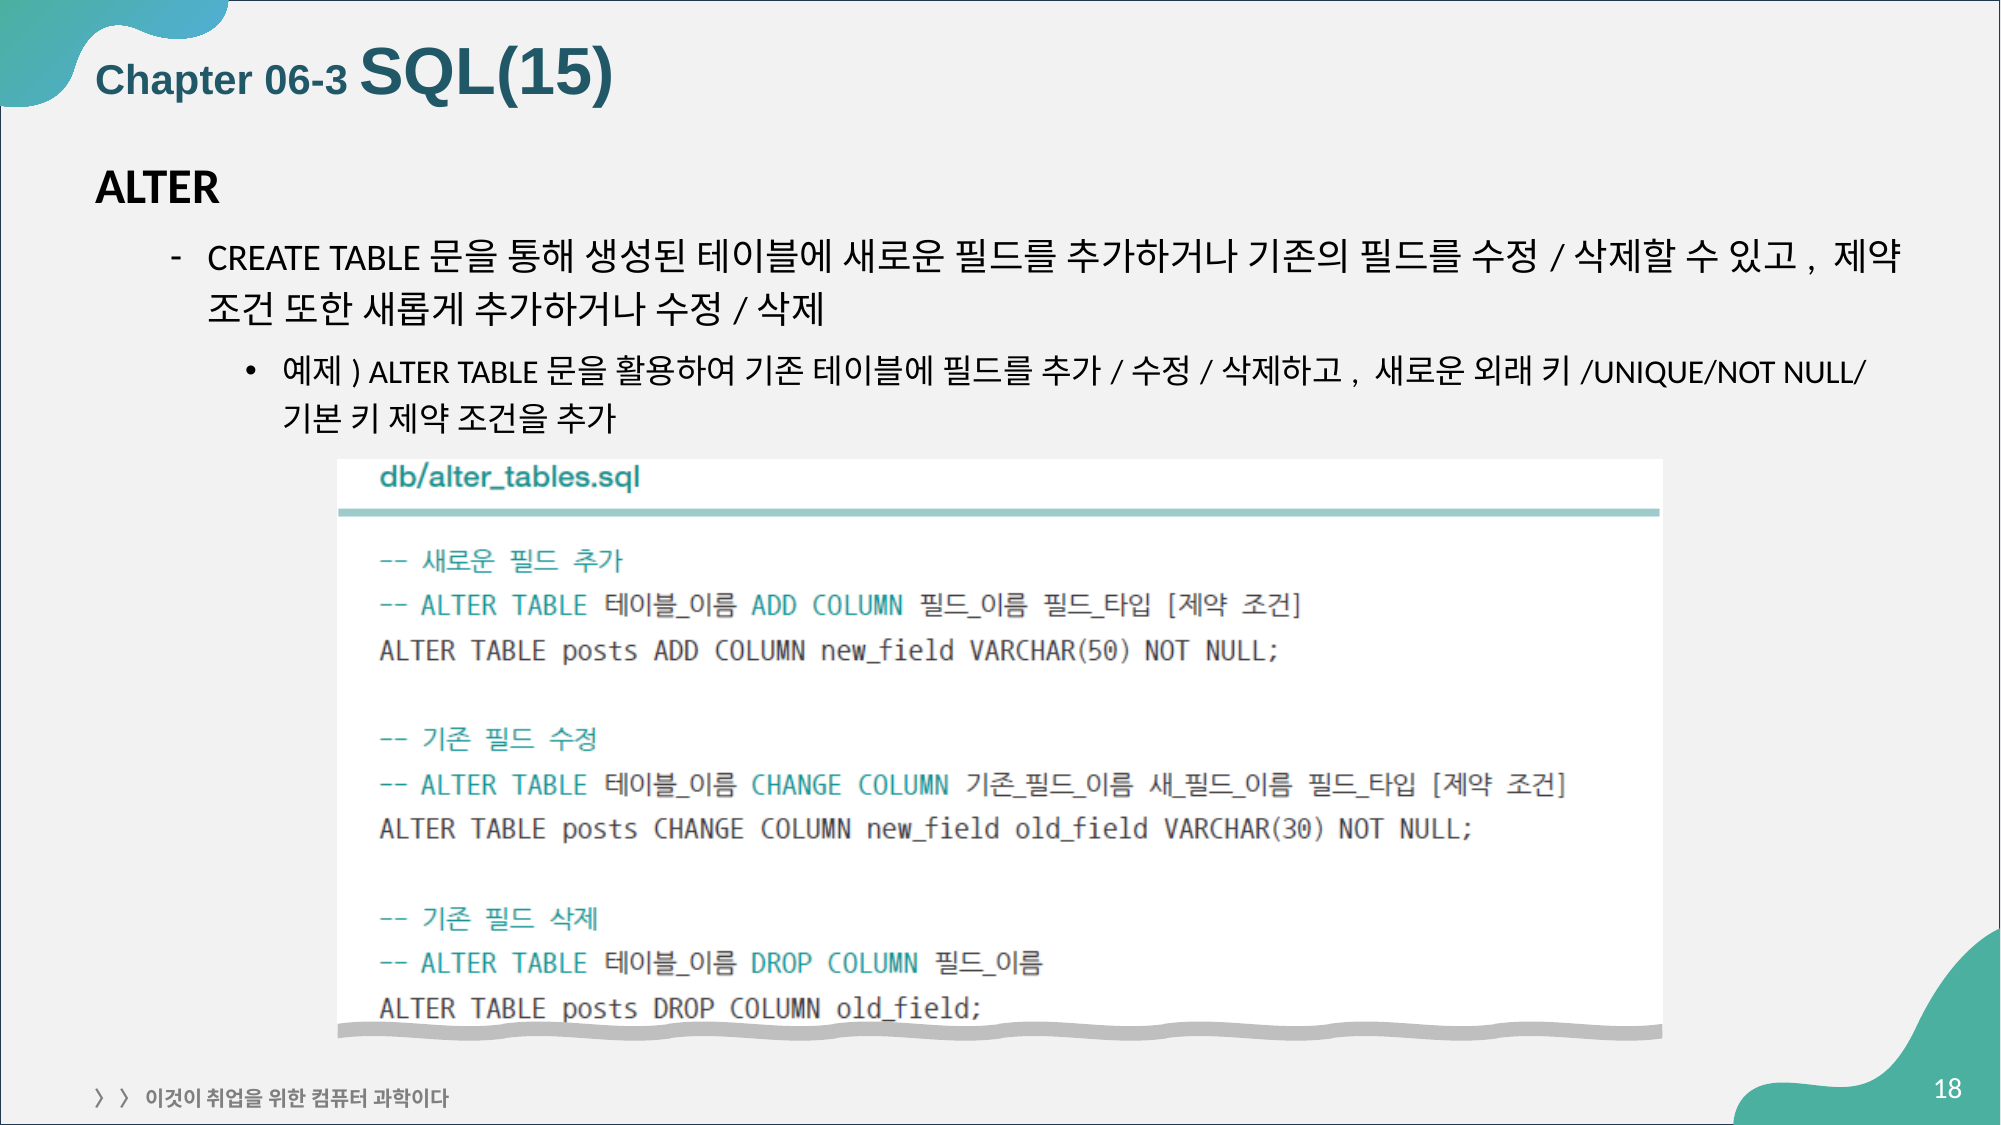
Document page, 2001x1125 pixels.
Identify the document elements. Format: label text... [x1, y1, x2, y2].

title Chapter 06-3 SQL(15) [79, 17, 1931, 128]
picture [337, 458, 1663, 1021]
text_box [337, 1021, 1663, 1041]
footer 〉 〉 이것이 취업을 위한 컴퓨터 과학이다 [79, 1078, 755, 1114]
slide_number ‹#› [1917, 1061, 1984, 1122]
list ALTER CREATE TABLE문을 통해 생성된 테이블에 새로운 필드를 추가하거나 기존의 필드를 수정/삭제할 수 있고, 제약 조건 또한 새롭게 추가하거나 수정/삭제 예제) ALTER TABLE문을 활용하여 기존 테이블에 필드를 추가/수정/삭제하고, 새로운 외래 키/UNIQUE/NOT NULL/기본 키 제약 조건을 추가 [79, 133, 1931, 1035]
